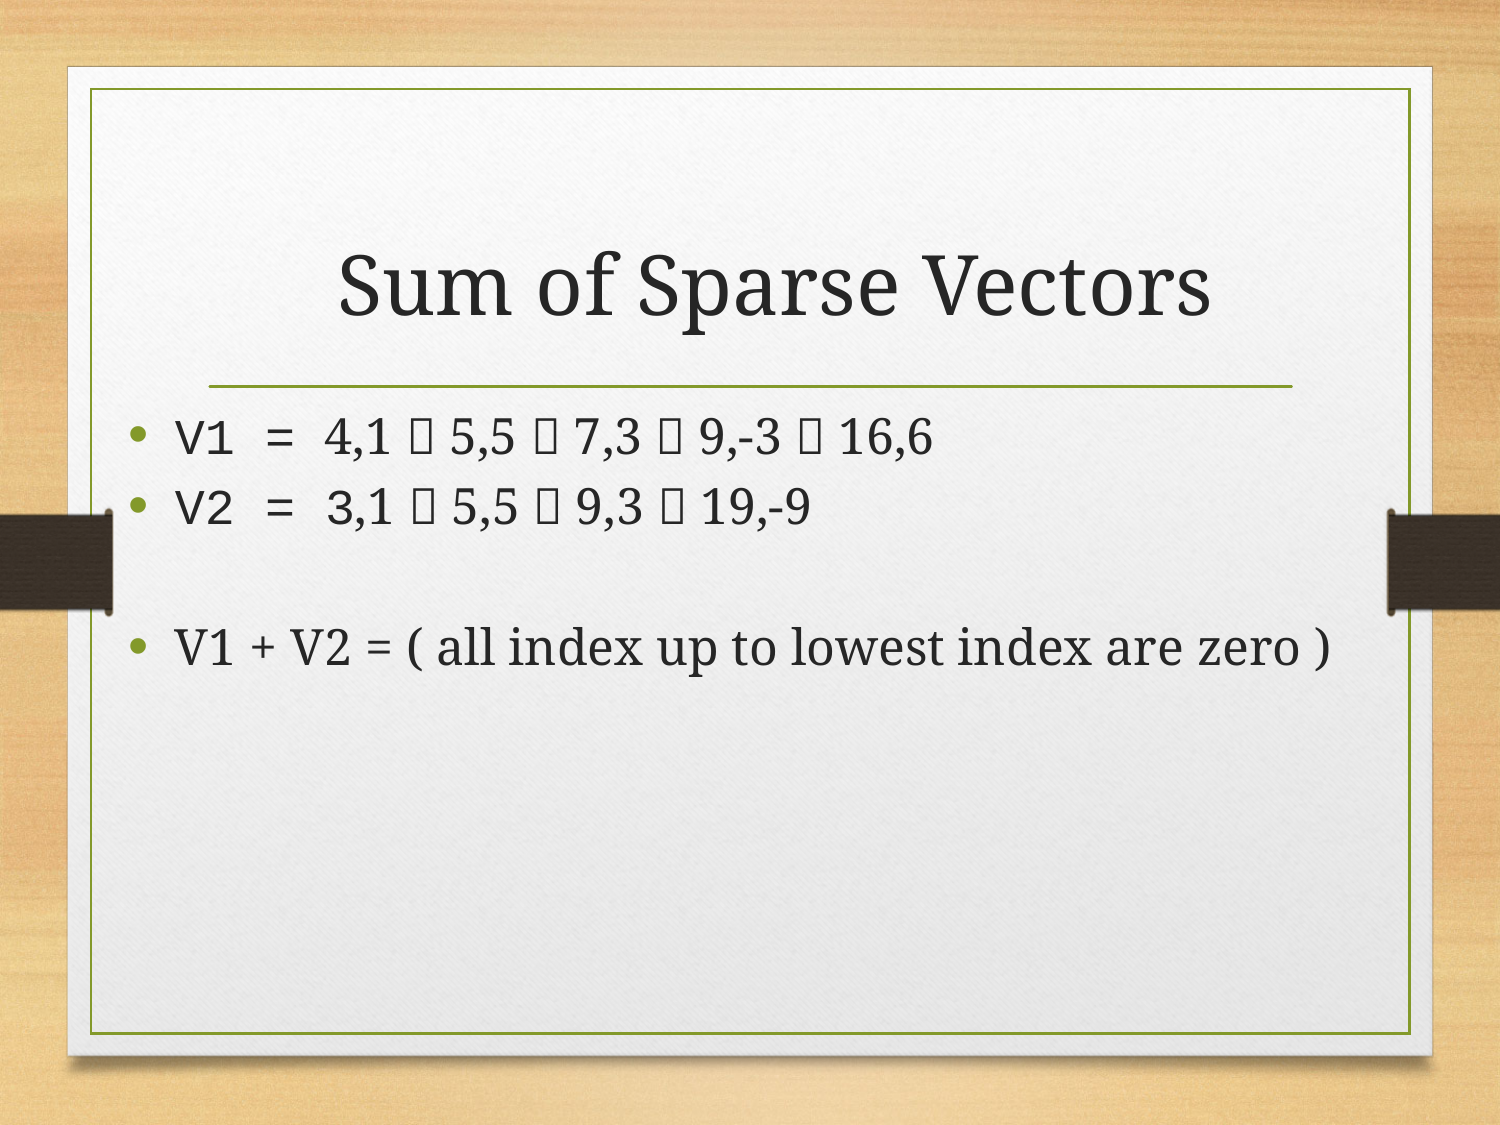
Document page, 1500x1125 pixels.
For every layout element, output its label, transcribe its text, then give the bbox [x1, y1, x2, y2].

picture [0, 0, 1500, 1125]
text_box Sum of Sparse Vectors [218, 175, 1334, 389]
list V1 = 4,1  5,5  7,3  9,-3  16,6 V2 = 3,1  5,5  9,3  19,-9 V1 + V2 = ( all index up to lowest index are zero ) [113, 408, 1368, 974]
